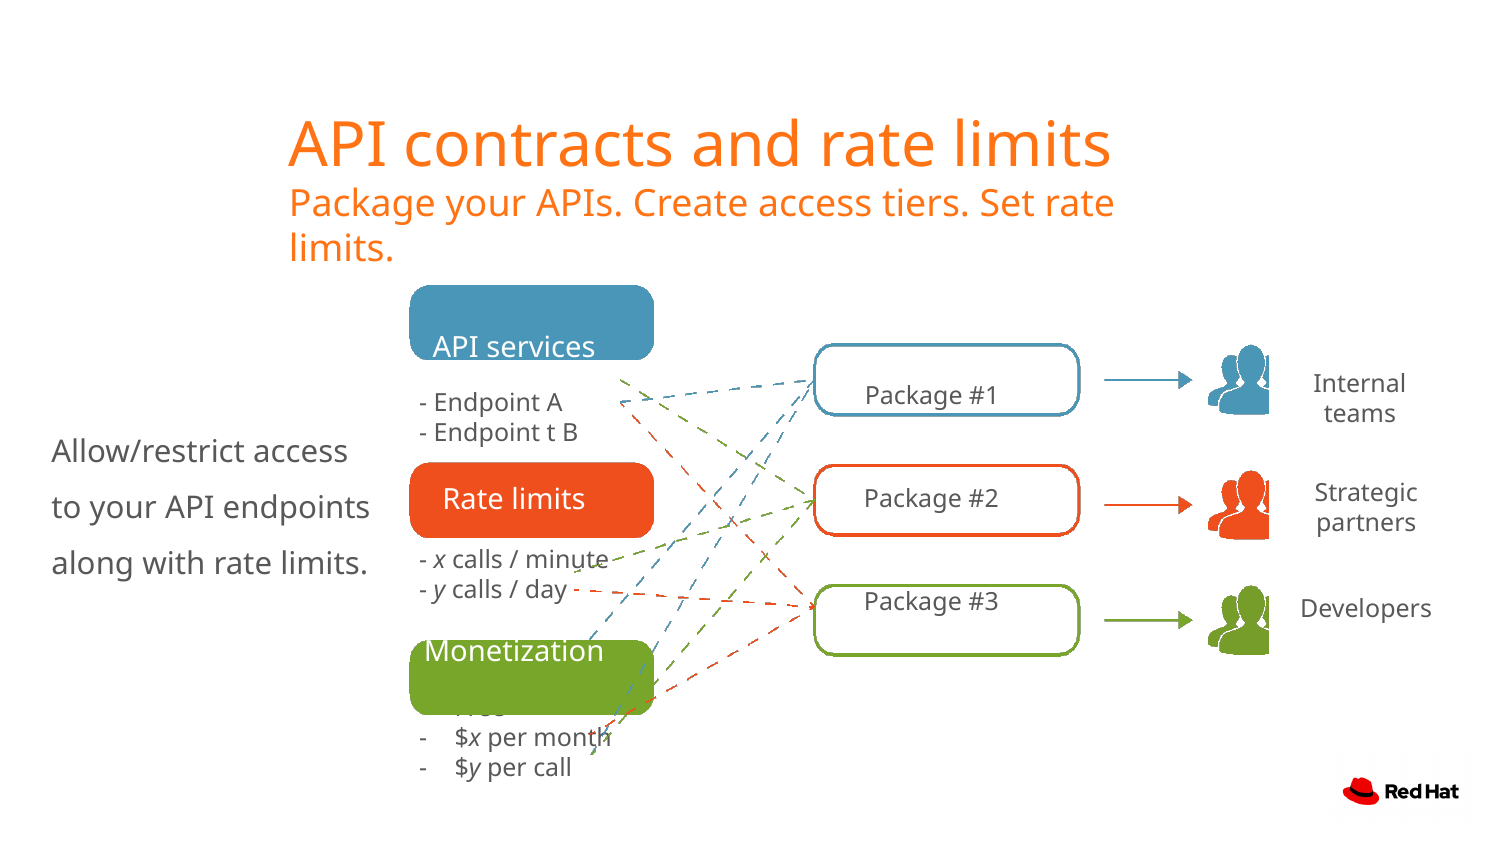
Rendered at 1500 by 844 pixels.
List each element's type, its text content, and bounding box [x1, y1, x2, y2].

text_box API contracts and rate limits Package your APIs. Create access tiers. Set rate limits. [277, 98, 1223, 231]
text_box Strategic partners [1273, 470, 1465, 543]
picture [1325, 751, 1475, 831]
picture [385, 285, 1270, 755]
text_box Internal teams [1273, 361, 1450, 434]
text_box Free $x per month $y per call [407, 762, 658, 789]
text_box Developers [1273, 586, 1465, 629]
text_box Allow/restrict access to your API endpoints along with rate limits. [40, 306, 380, 687]
